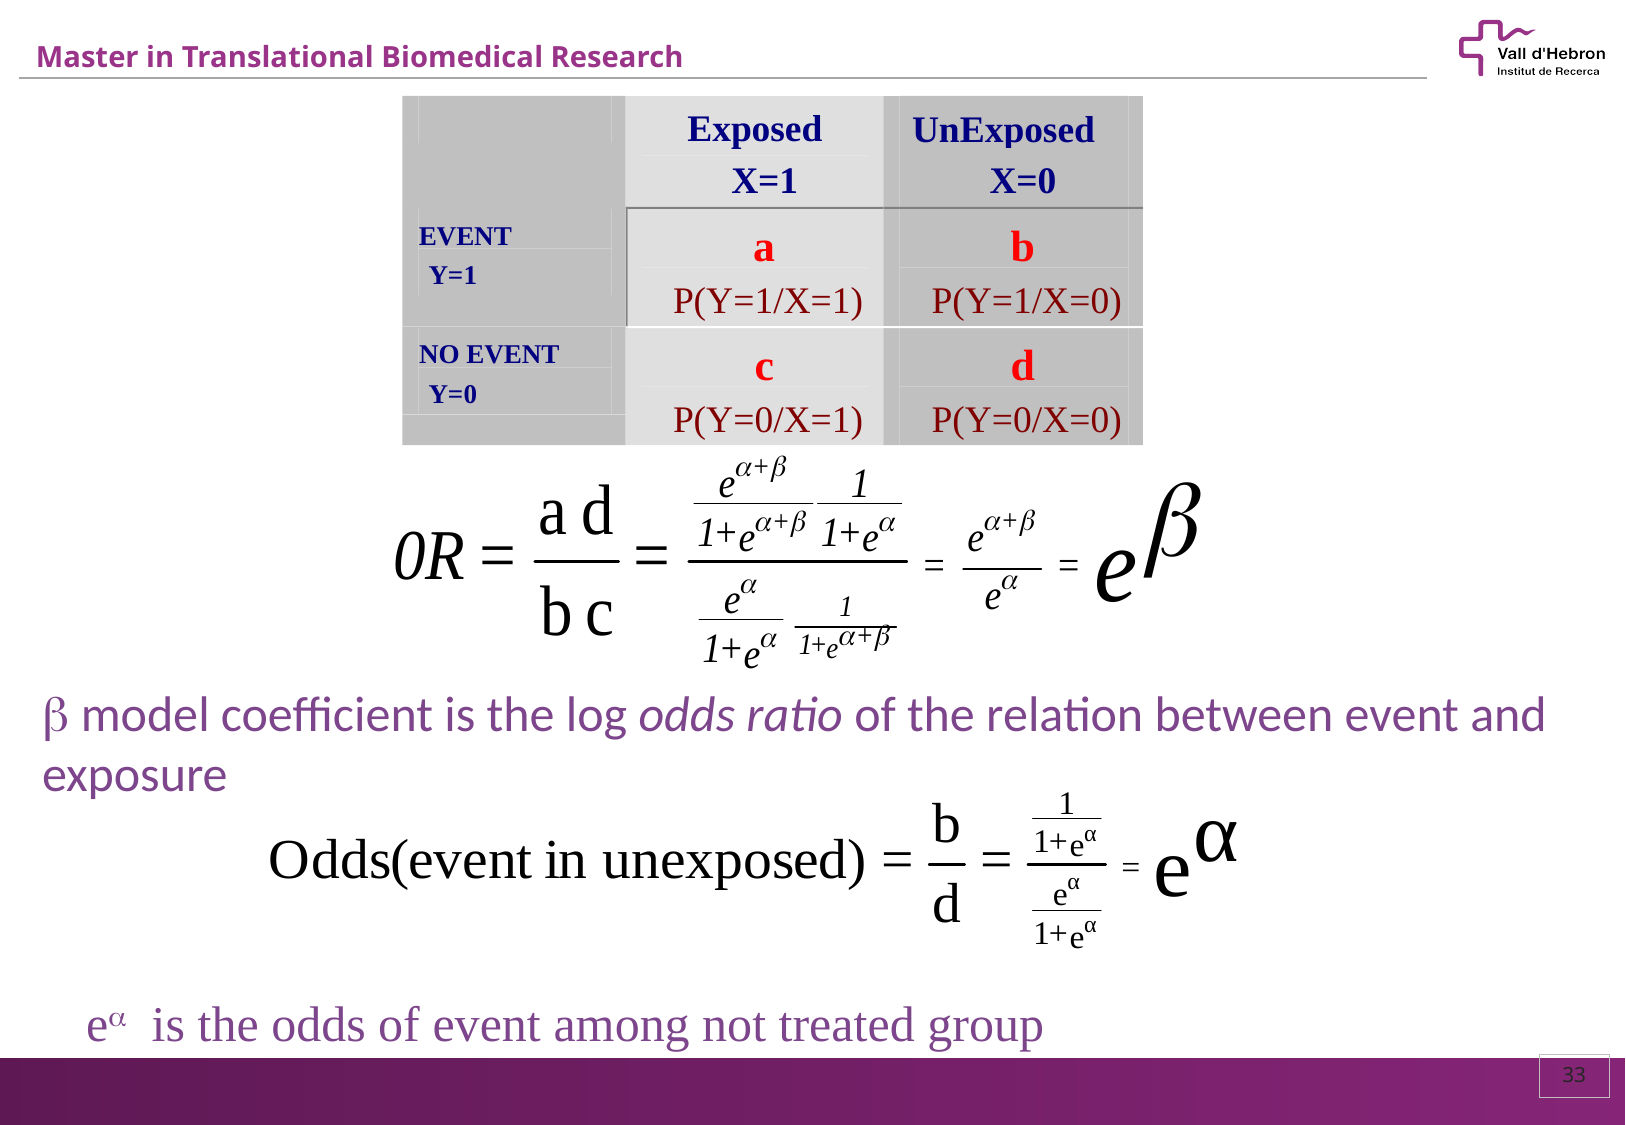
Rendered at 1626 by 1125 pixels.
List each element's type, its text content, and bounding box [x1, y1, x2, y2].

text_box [260, 774, 1246, 959]
picture [1458, 19, 1606, 77]
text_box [386, 499, 1216, 681]
text_box  model coefficient is the log odds ratio of the relation between event and exposure [27, 674, 1591, 809]
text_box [221, 95, 1326, 492]
text_box e is the odds of event among not treated group [71, 983, 1544, 1059]
